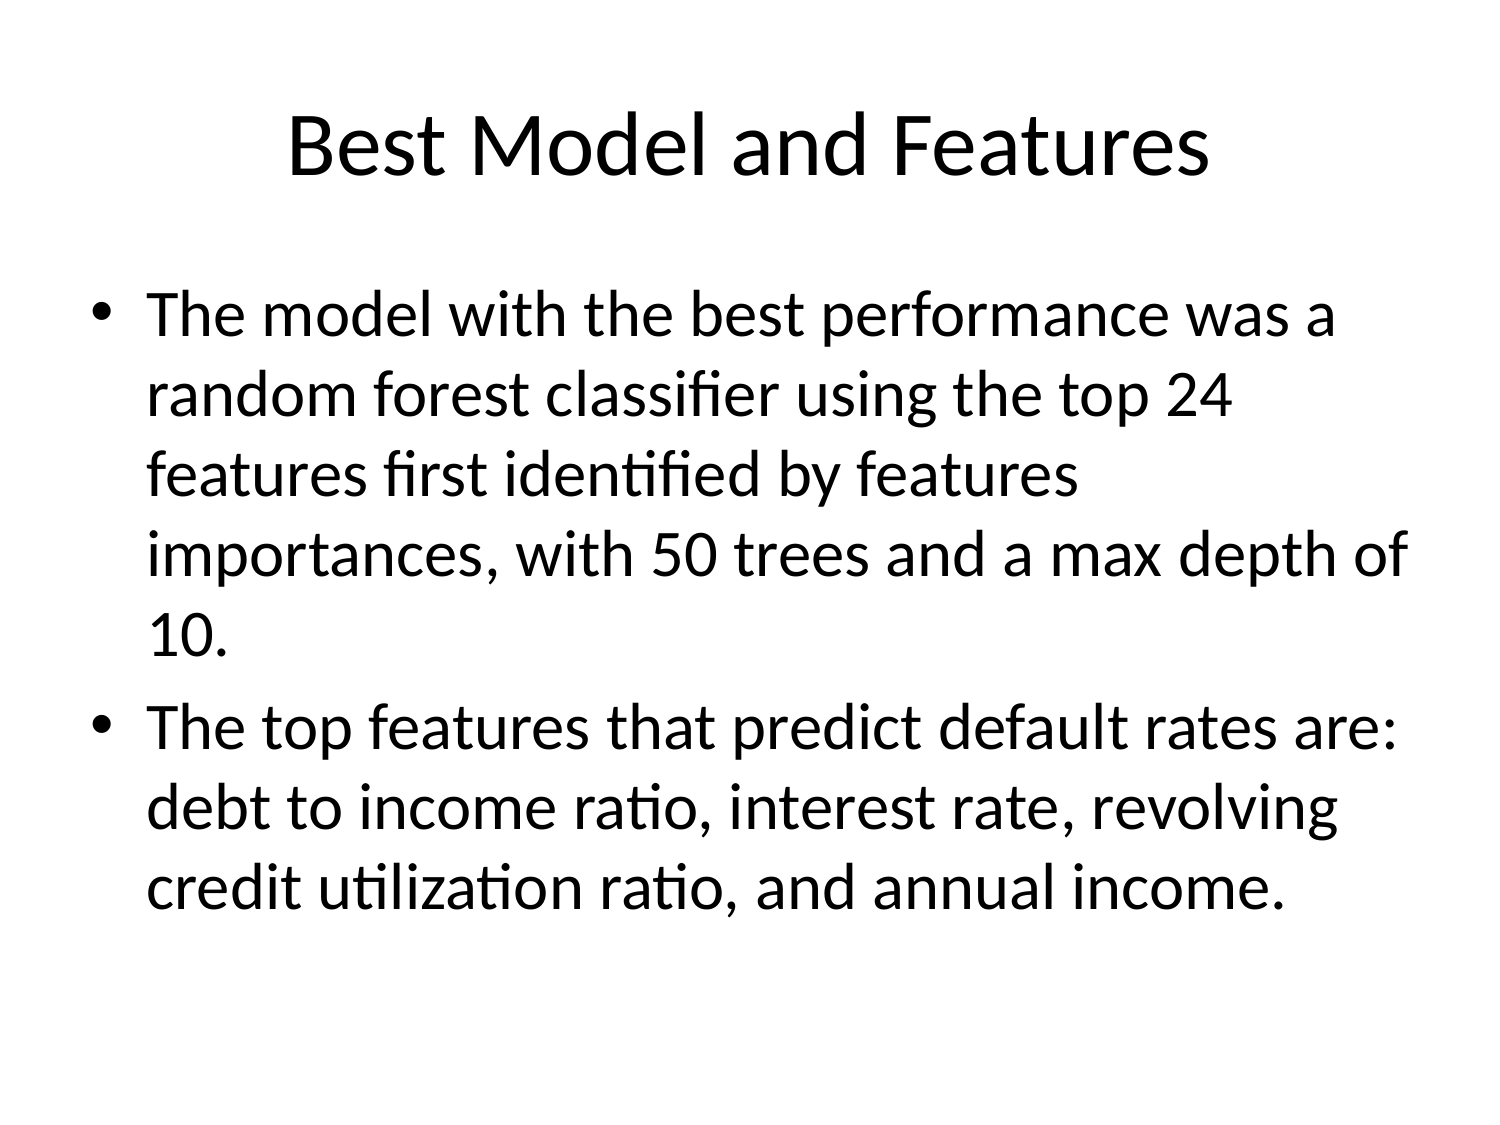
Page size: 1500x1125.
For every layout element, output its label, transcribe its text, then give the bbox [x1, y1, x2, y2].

title Best Model and Features [75, 45, 1425, 233]
list The model with the best performance was a random forest classifier using the top 24 features first identified by features importances, with 50 trees and a max depth of 10. The top features that predict default rates are: debt to income ratio, interest rate, revolving credit utilization ratio, and annual income. [75, 262, 1425, 1005]
